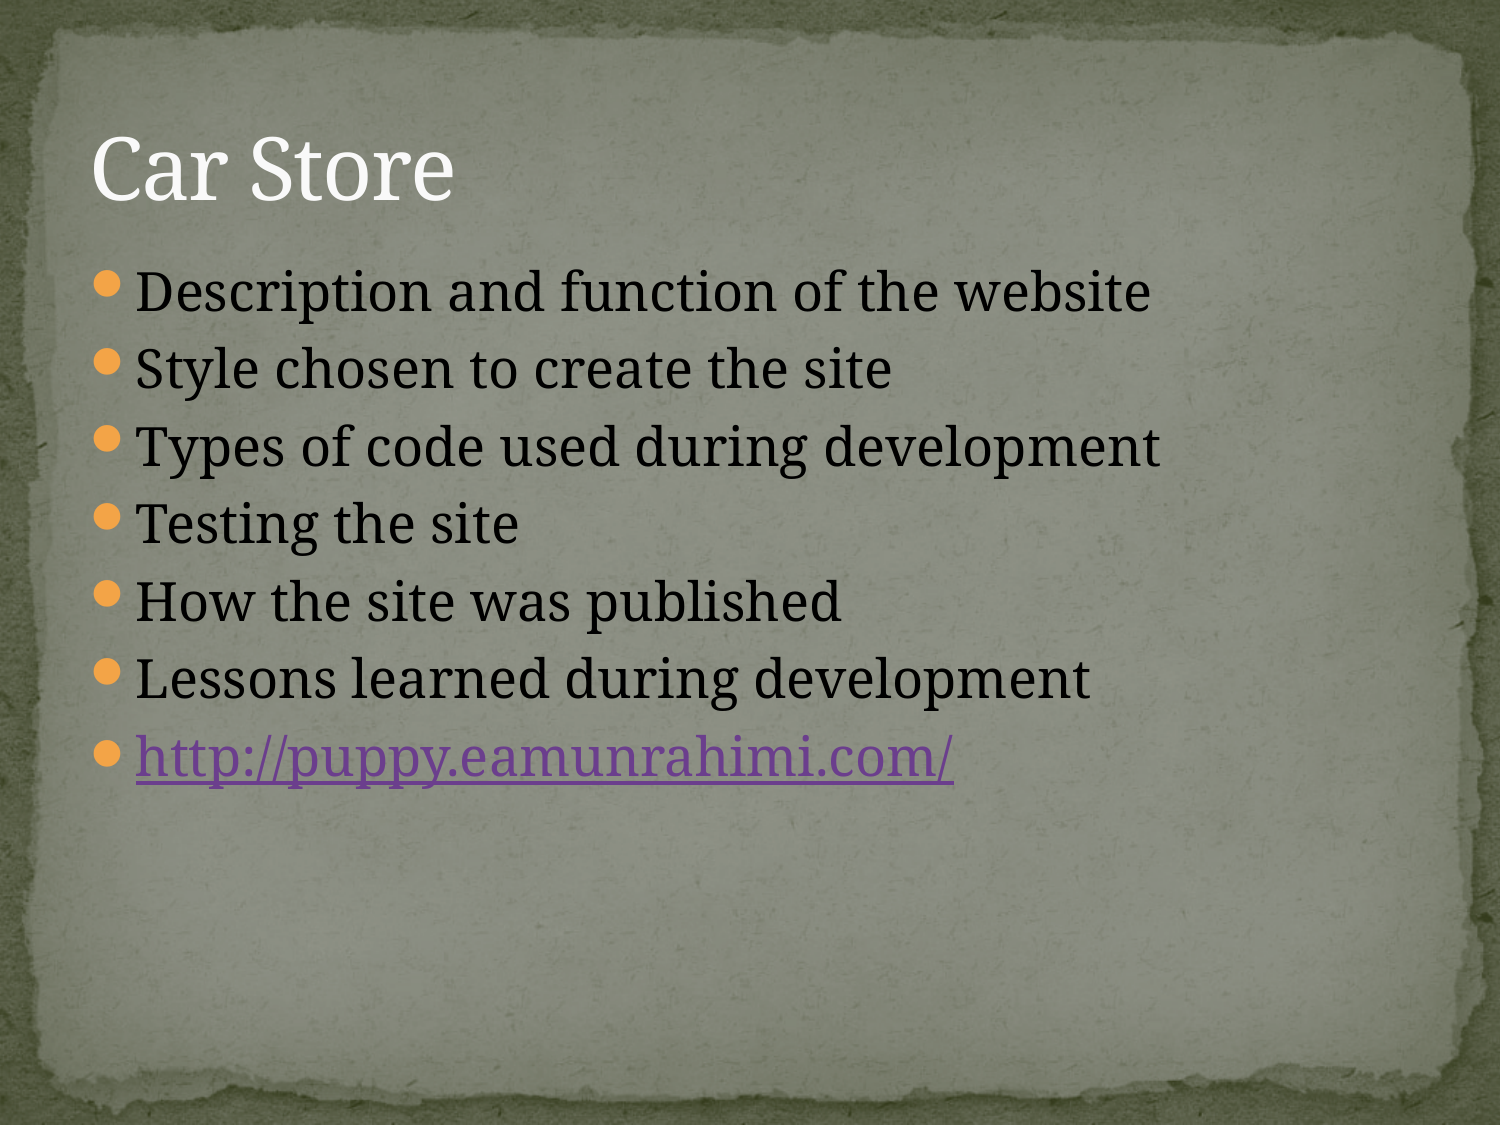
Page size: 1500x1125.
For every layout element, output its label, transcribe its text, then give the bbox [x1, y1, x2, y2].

list Description and function of the website Style chosen to create the site Types of code used during development Testing the site How the site was published Lessons learned during development http://puppy.eamunrahimi.com/ [75, 249, 1425, 1000]
title Car Store [74, 24, 1425, 225]
